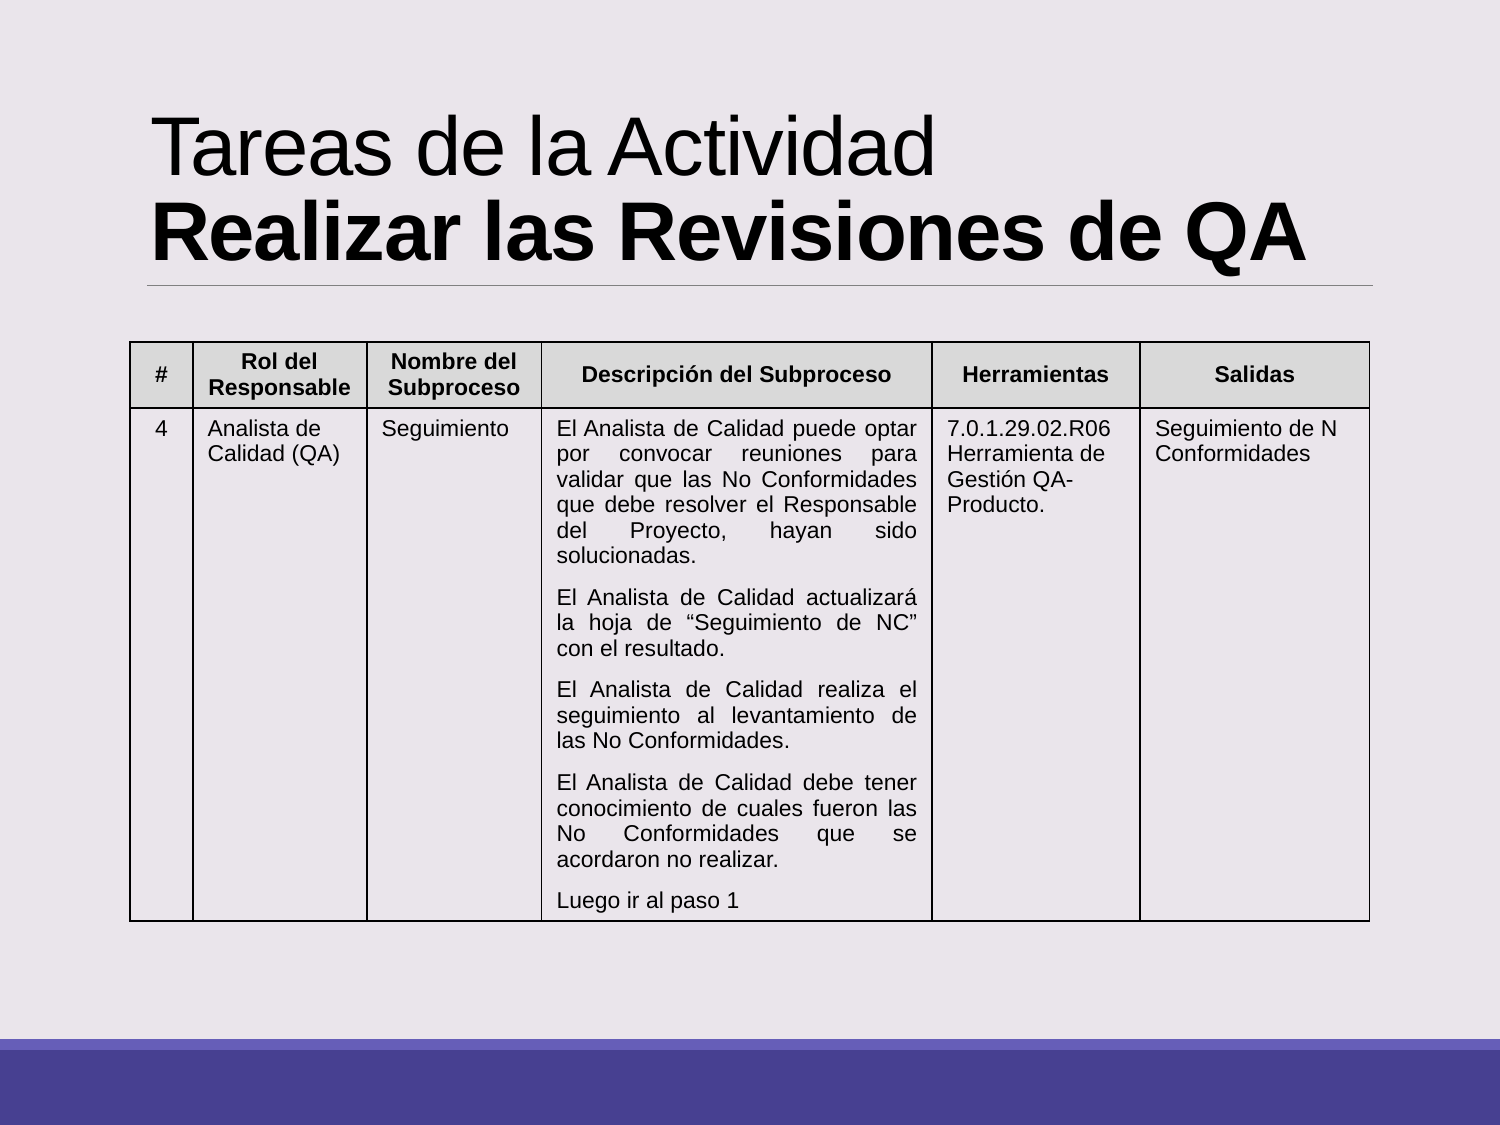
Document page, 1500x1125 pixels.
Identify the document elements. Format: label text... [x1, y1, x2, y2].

table_header Rol del Responsable [194, 343, 366, 407]
table_cell Analista de Calidad (QA) [194, 409, 366, 920]
table_cell Seguimiento de N Conformidades [1141, 409, 1369, 920]
table_cell 4 [131, 409, 192, 920]
table_cell 7.0.1.29.02.R06 Herramienta de Gestión QA-Producto. [933, 409, 1139, 920]
table_header # [131, 343, 192, 407]
table_header Descripción del Subproceso [542, 343, 931, 407]
table_header Herramientas [933, 343, 1139, 407]
title Tareas de la Actividad Realizar las Revisiones de QA [135, 47, 1373, 285]
table_cell El Analista de Calidad puede optar por convocar reuniones para validar que las No Conformidades que debe resolver el Responsable del Proyecto, hayan sido solucionadas. El Analista de Calidad actualizará la hoja de “Seguimiento de NC” con el resultado. El Analista de Calidad realiza el seguimiento al levantamiento de las No Conformidades. El Analista de Calidad debe tener conocimiento de cuales fueron las No Conformidades que se acordaron no realizar. Luego ir al paso 1 [542, 409, 931, 920]
table_header Nombre del Subproceso [368, 343, 541, 407]
table_cell Seguimiento [368, 409, 541, 920]
table_header Salidas [1141, 343, 1369, 407]
